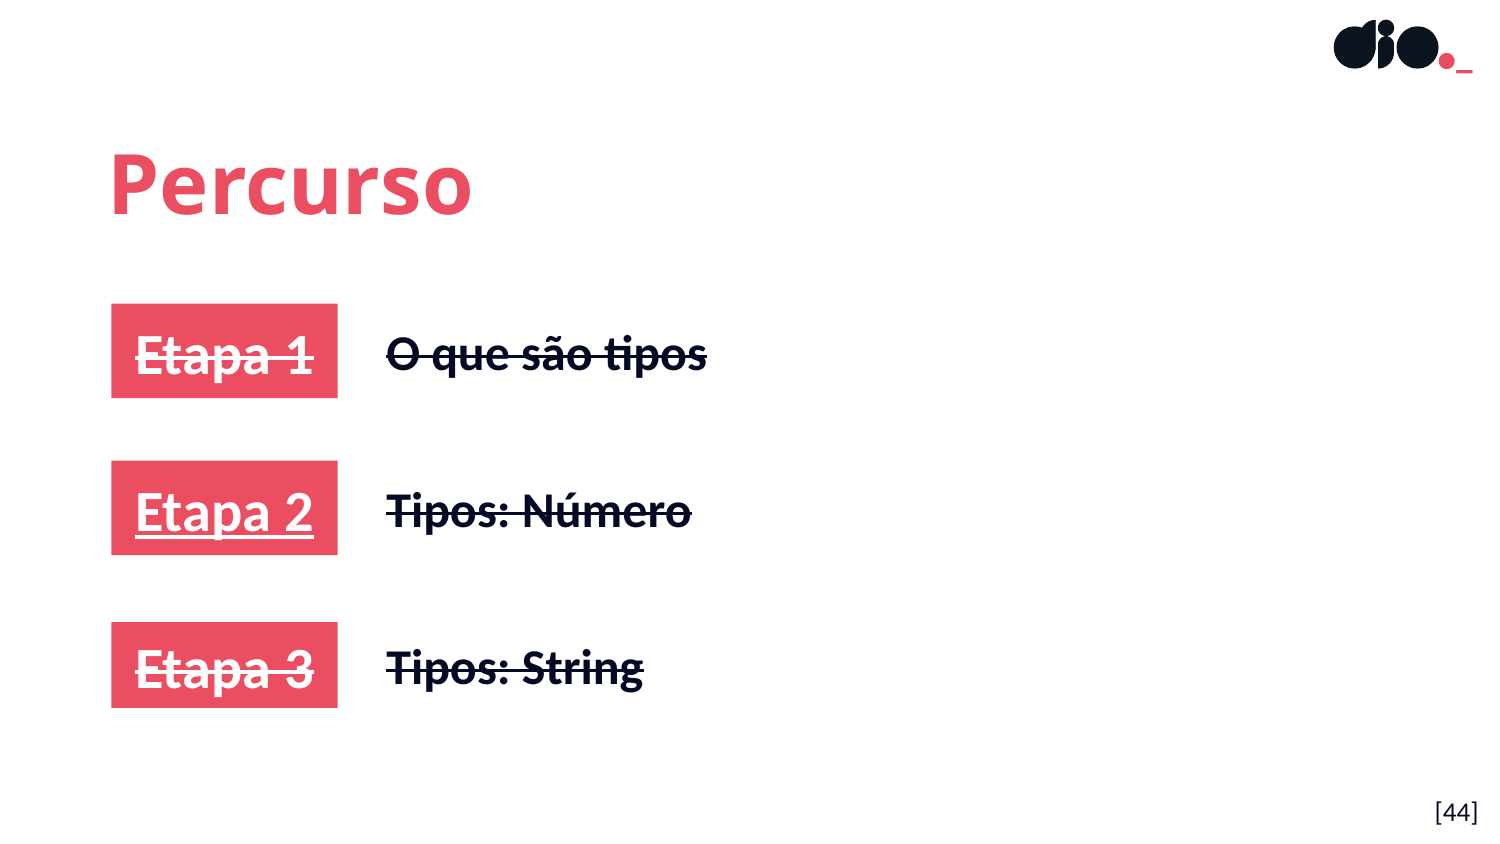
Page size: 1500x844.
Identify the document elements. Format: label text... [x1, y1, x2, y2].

text_box Tipos: String [371, 627, 1384, 703]
slide_number [44] [1403, 779, 1494, 844]
text_box O que são tipos [371, 313, 1384, 389]
text_box Etapa 3 [111, 622, 338, 708]
picture [1333, 19, 1473, 74]
text_box Tipos: Número [371, 470, 1384, 546]
text_box Percurso [92, 104, 1309, 243]
text_box Etapa 2 [111, 460, 338, 556]
text_box Etapa 1 [111, 303, 338, 399]
